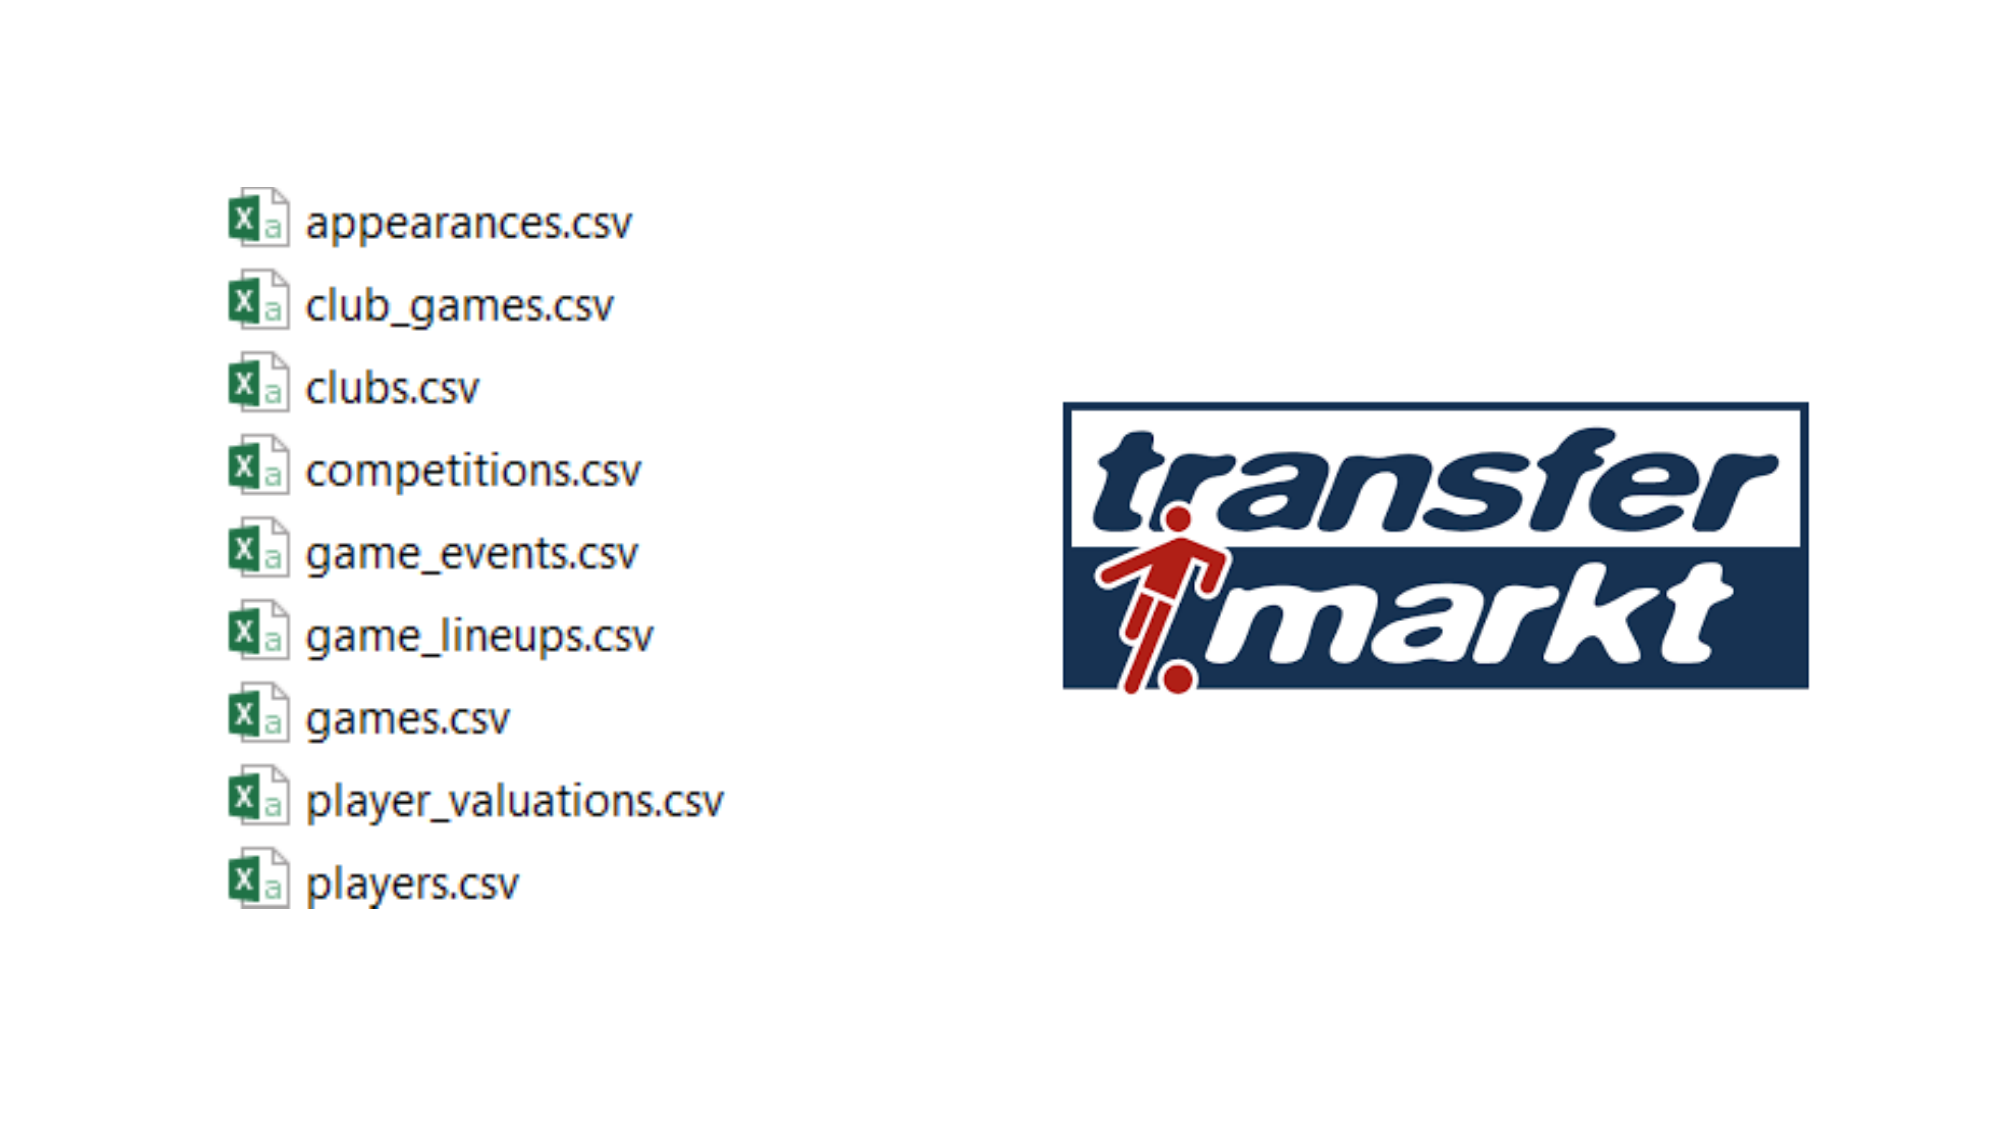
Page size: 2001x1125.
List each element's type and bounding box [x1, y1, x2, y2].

picture [187, 187, 945, 909]
picture [1055, 394, 1818, 701]
